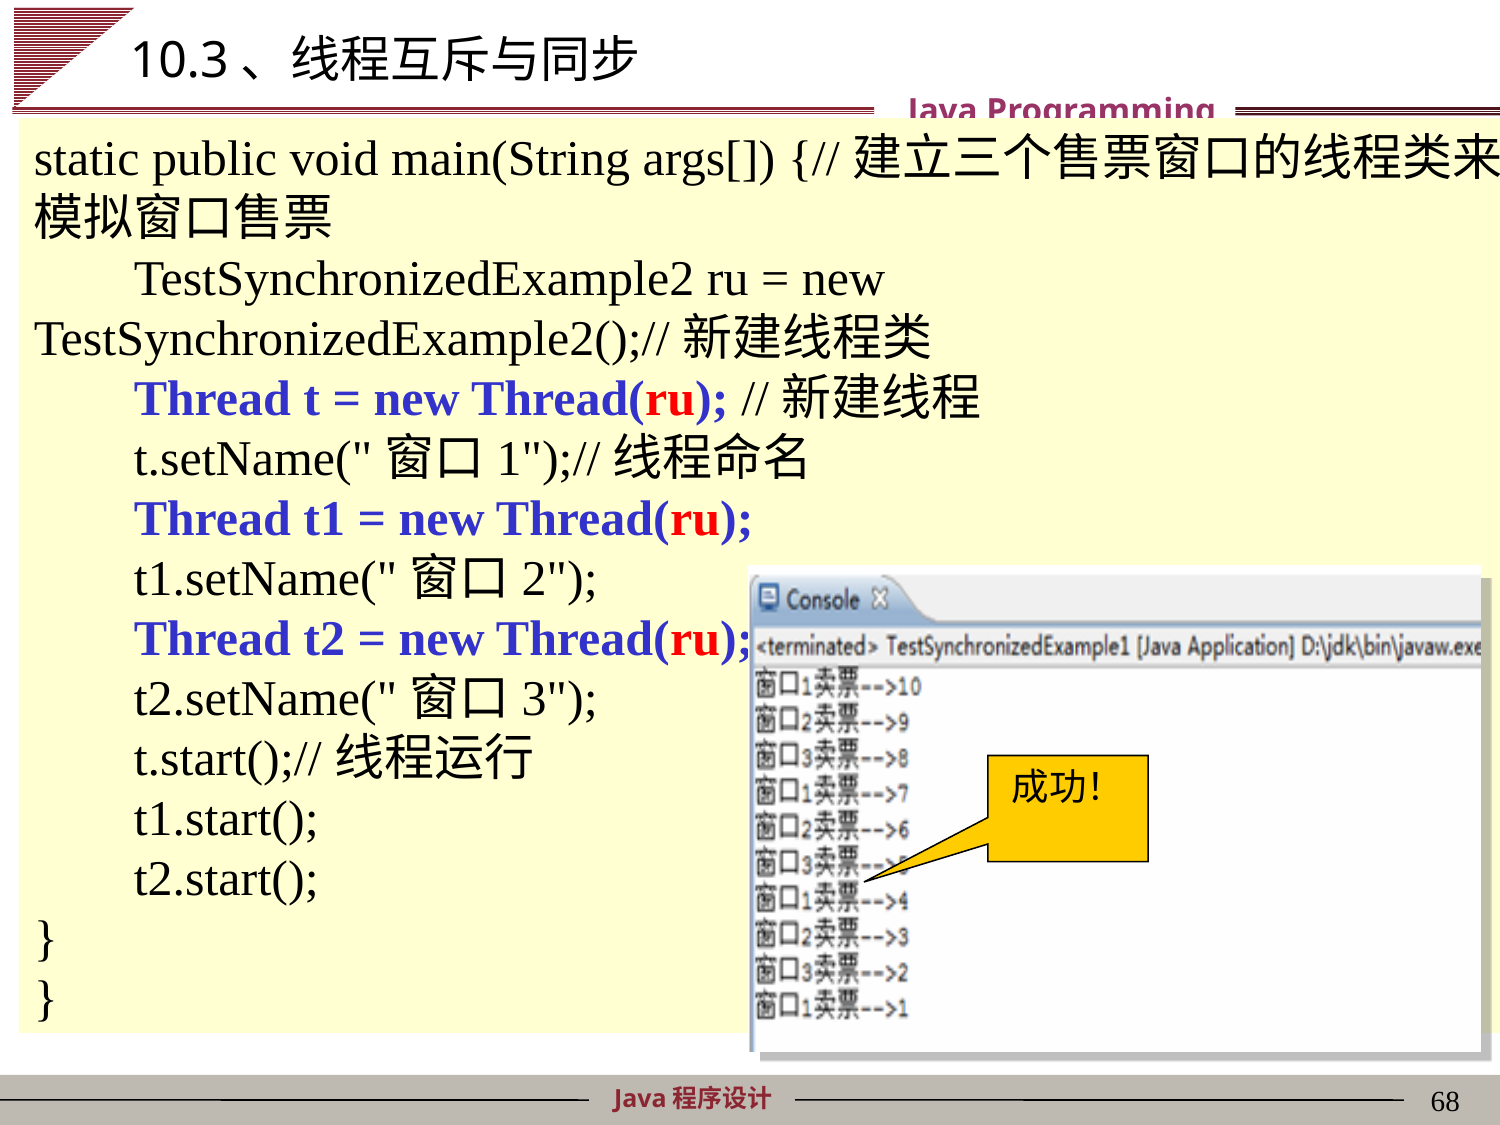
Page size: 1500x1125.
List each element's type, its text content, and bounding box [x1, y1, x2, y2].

picture [748, 565, 1482, 1052]
text_box static public void main(String args[]) {//建立三个售票窗口的线程类来模拟窗口售票 TestSynchronizedExample2 ru = new TestSynchronizedExample2();//新建线程类 Thread t = new Thread(ru); //新建线程 t.setName("窗口1");//线程命名 Thread t1 = new Thread(ru); t1.setName("窗口2"); Thread t2 = new Thread(ru); t2.setName("窗口3"); t.start();//线程运行 t1.start(); t2.start(); } } [18, 118, 1500, 1033]
title 10.3、线程互斥与同步 [114, 20, 1390, 96]
